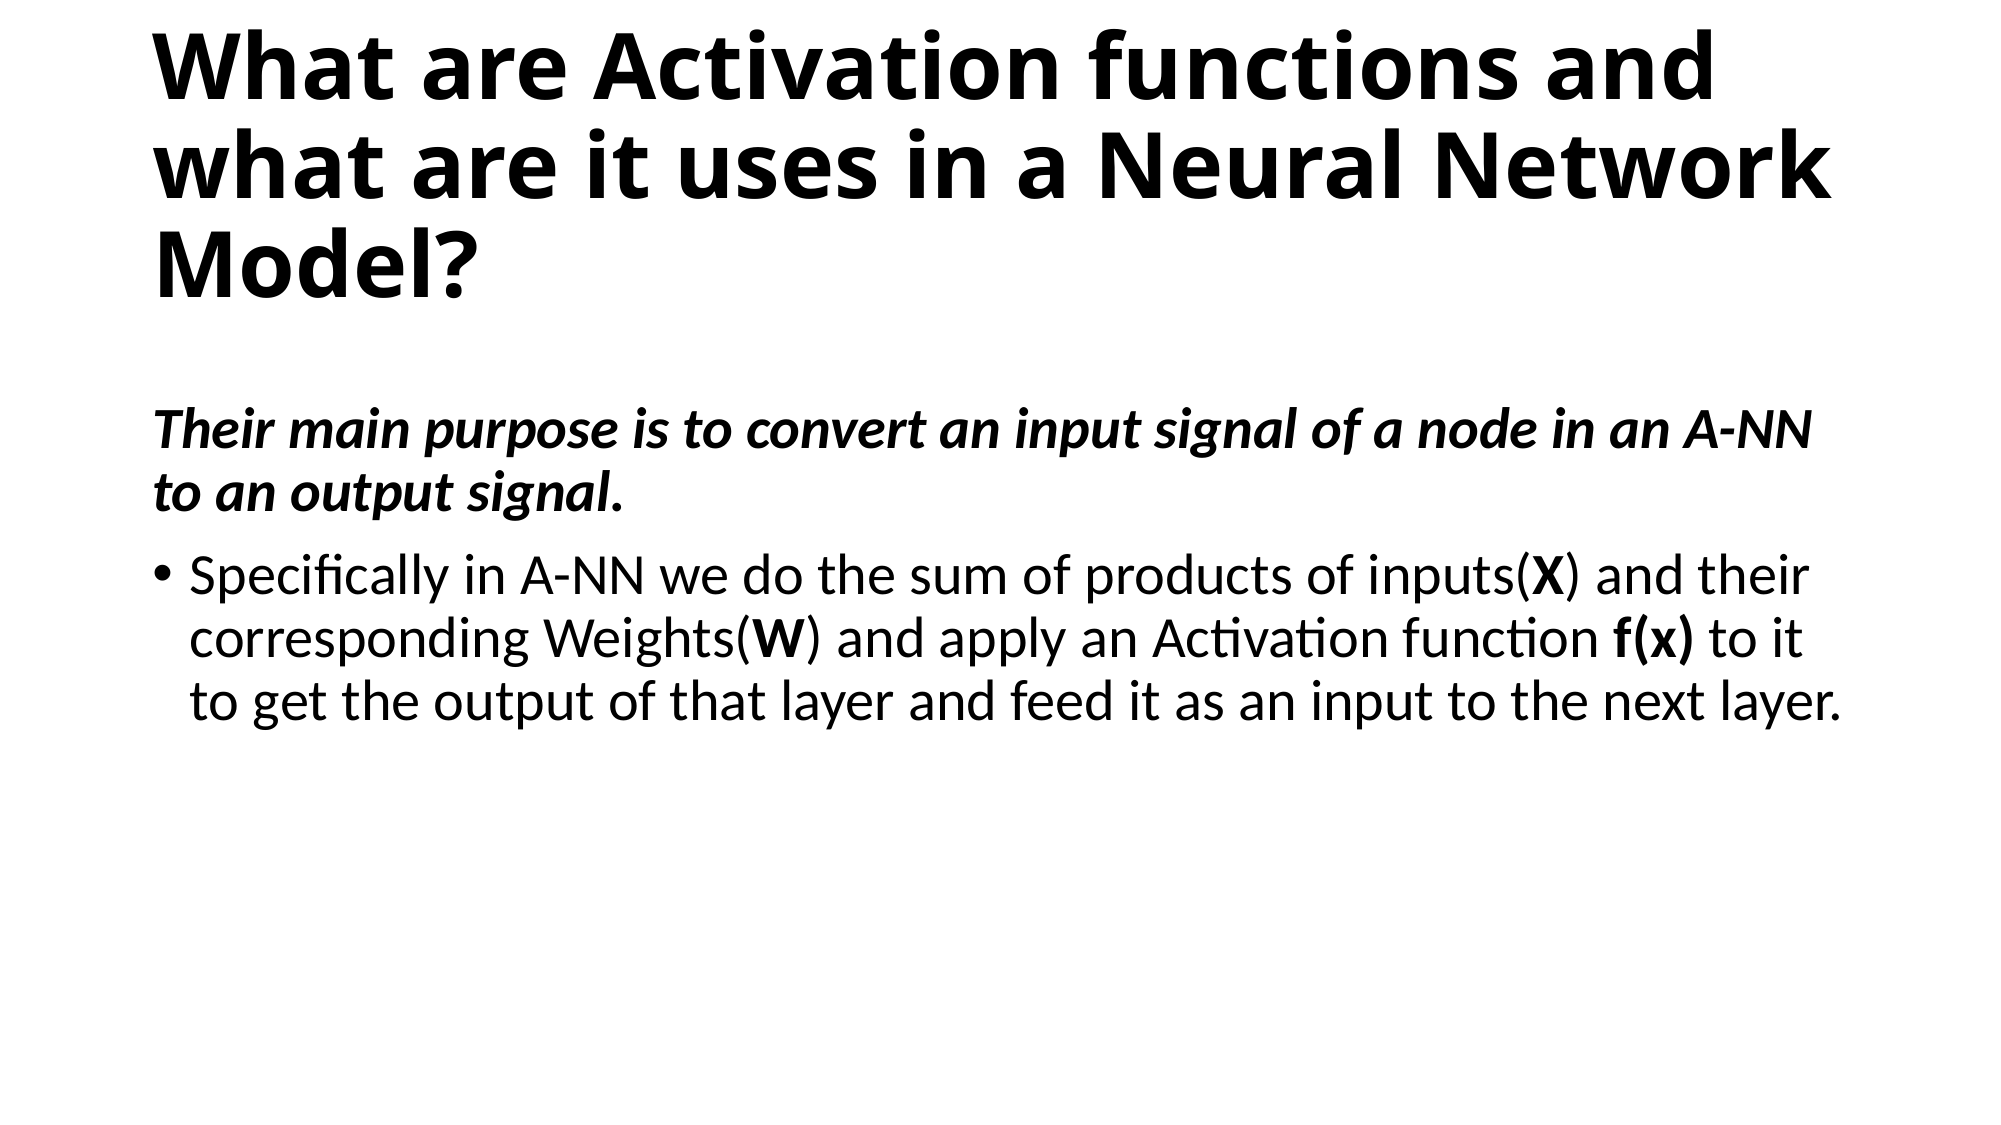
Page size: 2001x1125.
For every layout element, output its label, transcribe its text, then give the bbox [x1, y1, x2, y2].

list Their main purpose is to convert an input signal of a node in an A-NN to an output signal. Specifically in A-NN we do the sum of products of inputs(X) and their corresponding Weights(W) and apply an Activation function f(x) to it to get the output of that layer and feed it as an input to the next layer. [137, 299, 1863, 1014]
title What are Activation functions and what are it uses in a Neural Network Model? [137, 59, 1863, 278]
